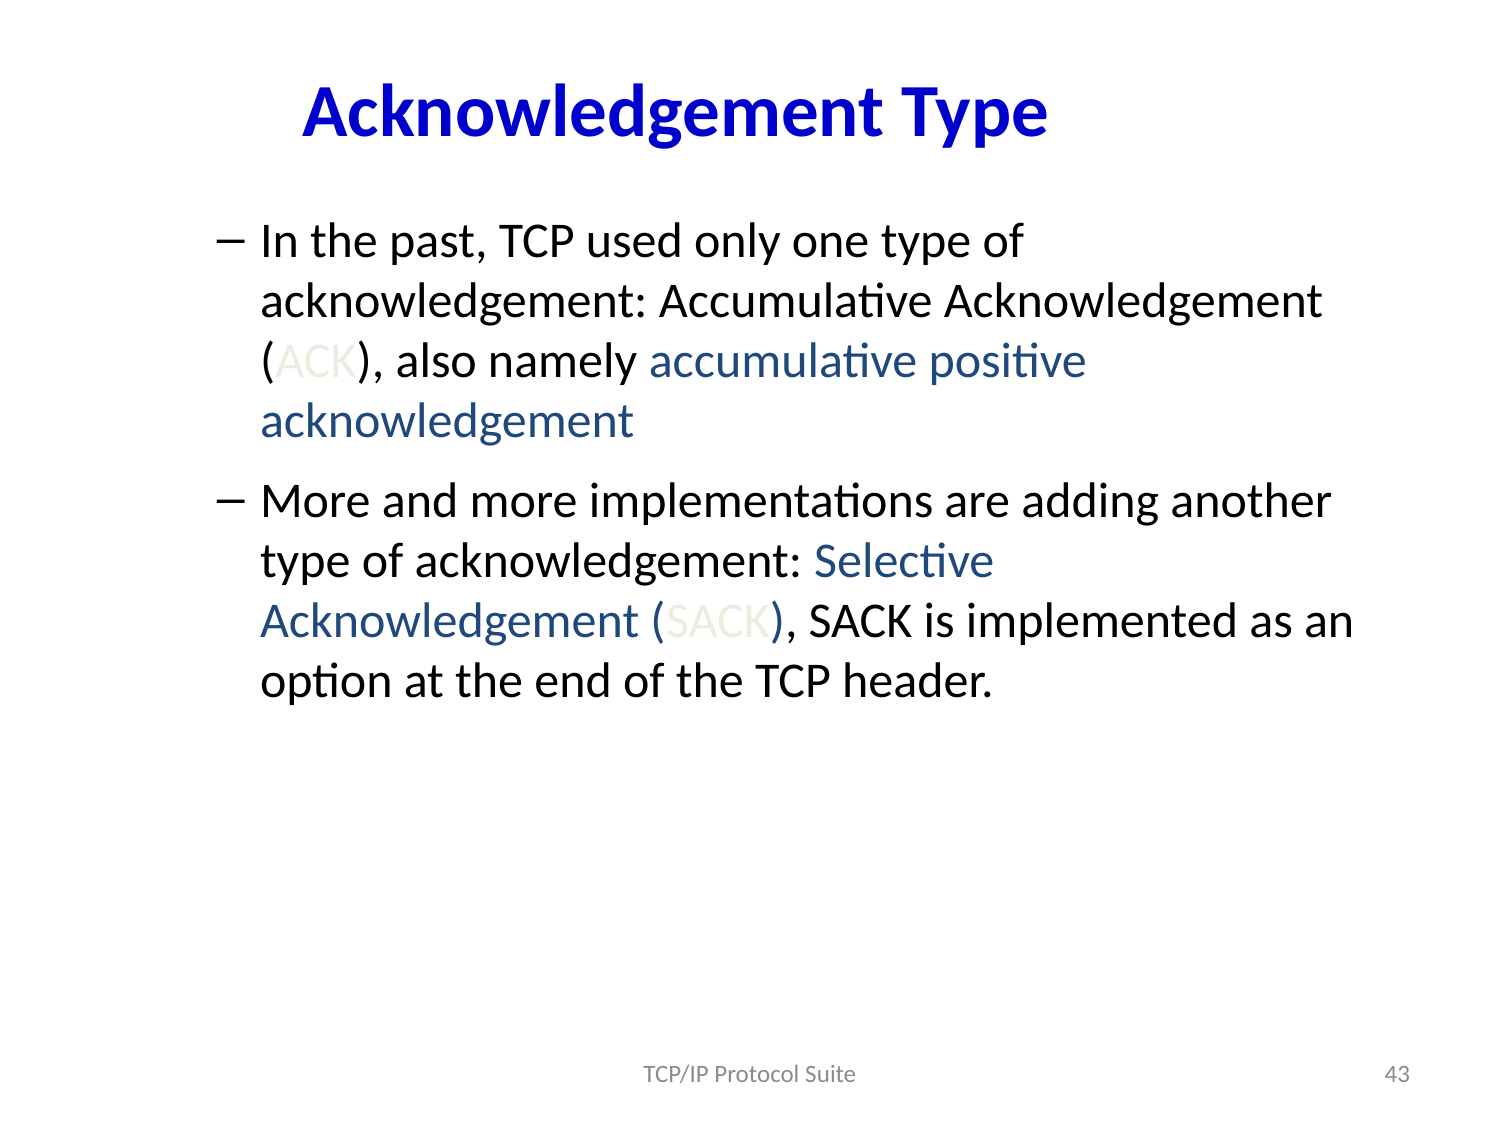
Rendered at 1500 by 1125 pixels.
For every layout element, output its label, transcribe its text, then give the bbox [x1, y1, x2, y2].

footer TCP/IP Protocol Suite [512, 1042, 988, 1103]
title Acknowledgement Type [112, 37, 1240, 175]
slide_number 43 [1074, 1042, 1425, 1103]
list In the past, TCP used only one type of acknowledgement: Accumulative Acknowledgement (ACK), also namely accumulative positive acknowledgement More and more implementations are adding another type of acknowledgement: Selective Acknowledgement (SACK), SACK is implemented as an option at the end of the TCP header. [112, 200, 1375, 950]
